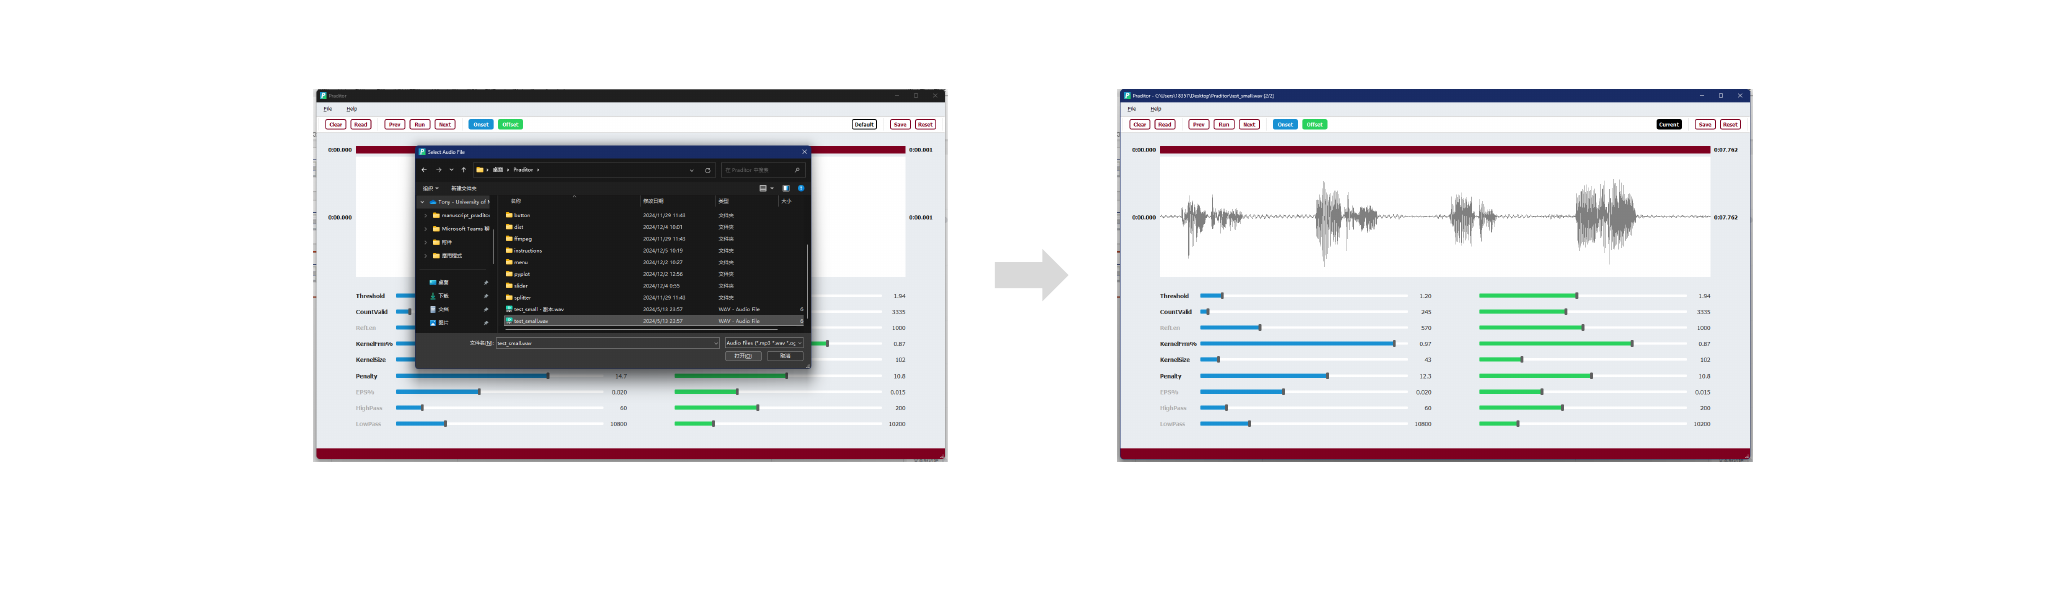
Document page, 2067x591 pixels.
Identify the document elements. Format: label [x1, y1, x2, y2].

text_box [993, 245, 1071, 305]
picture [312, 88, 949, 462]
picture [1117, 88, 1753, 462]
